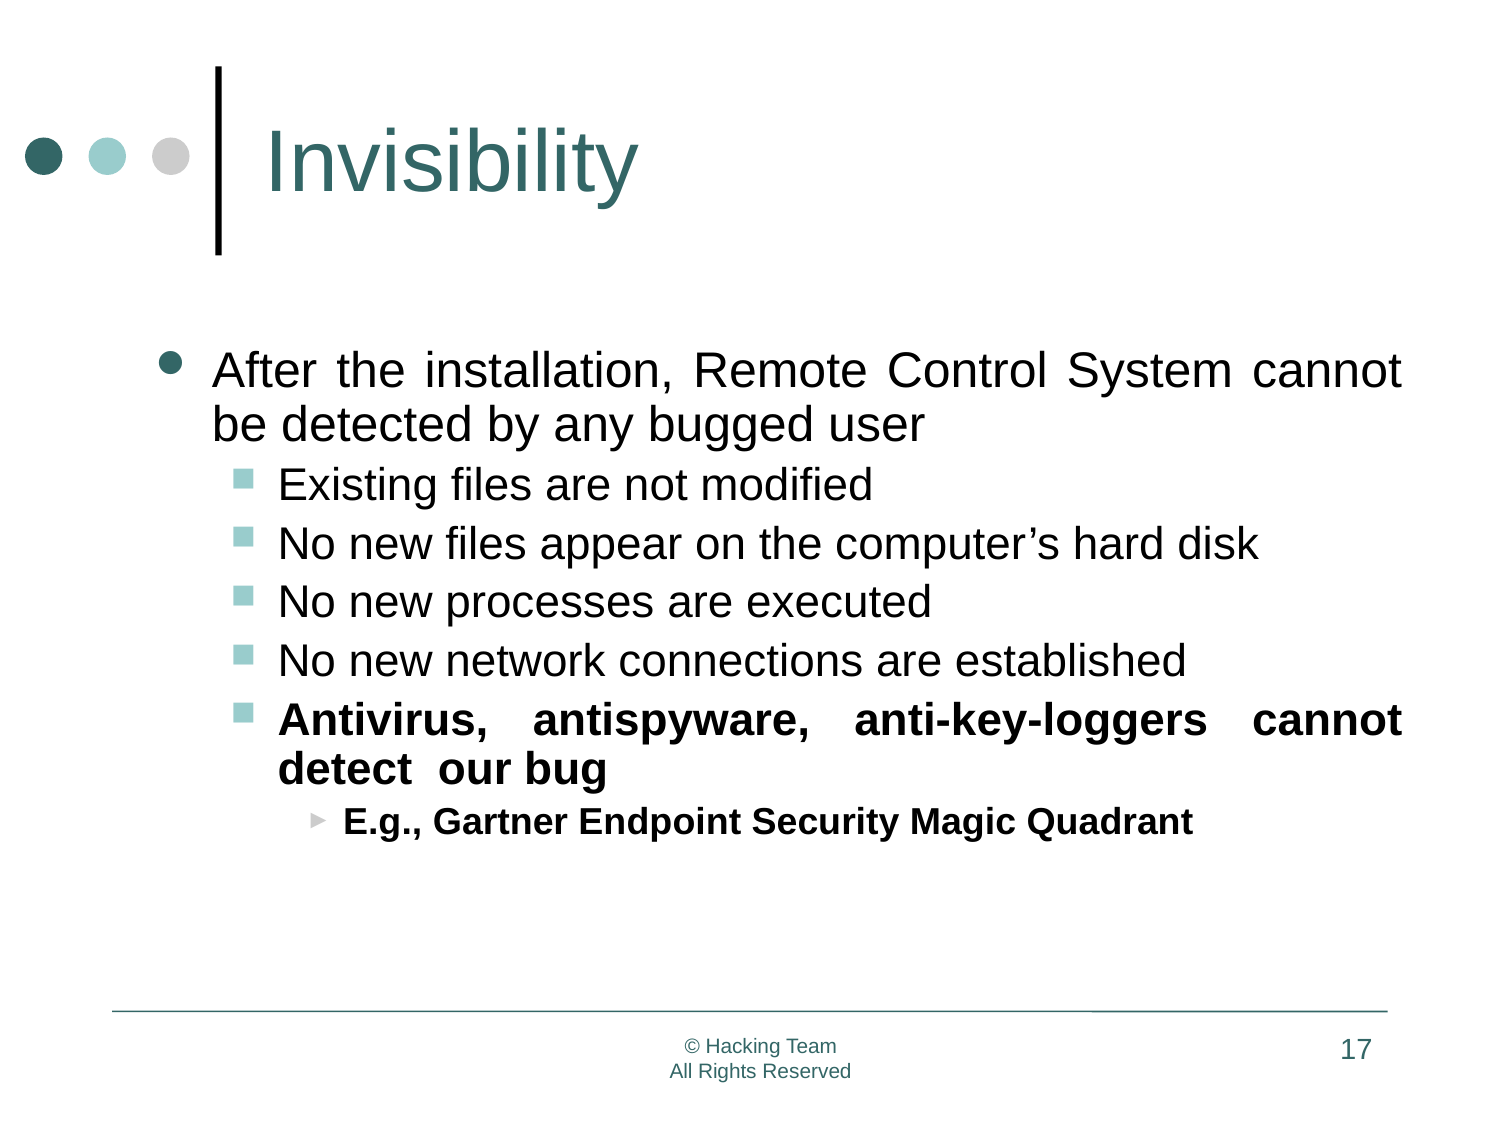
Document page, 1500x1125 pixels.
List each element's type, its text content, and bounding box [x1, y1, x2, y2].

list After the installation, Remote Control System cannot be detected by any bugged user Existing files are not modified No new files appear on the computer’s hard disk No new processes are executed No new network connections are established Antivirus, antispyware, anti-key-loggers cannot detect our bug E.g., Gartner Endpoint Security Magic Quadrant [140, 336, 1419, 1044]
footer © Hacking Team All Rights Reserved [522, 1044, 999, 1101]
slide_number 17 [1174, 1044, 1388, 1099]
title Invisibility [249, 30, 1466, 282]
